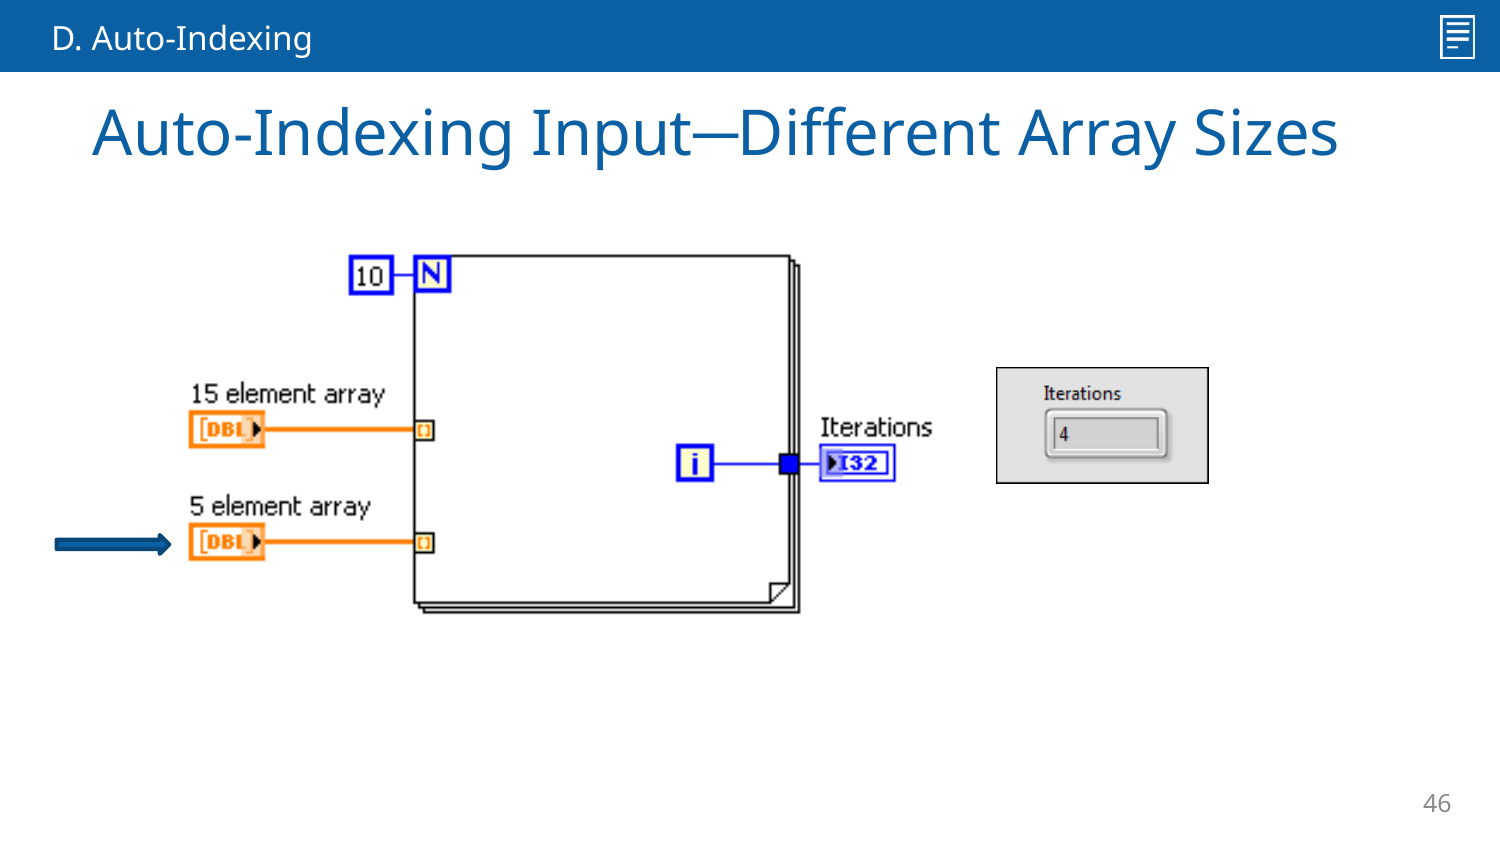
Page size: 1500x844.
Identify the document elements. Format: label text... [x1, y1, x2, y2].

picture [187, 253, 937, 620]
picture [995, 367, 1209, 484]
text_box [54, 533, 172, 556]
list Auto-Indexing Input─Different Array Sizes [78, 84, 1366, 181]
slide_number 46 [1400, 782, 1475, 828]
picture [1440, 15, 1475, 59]
list D. Auto-Indexing [35, 9, 1113, 63]
